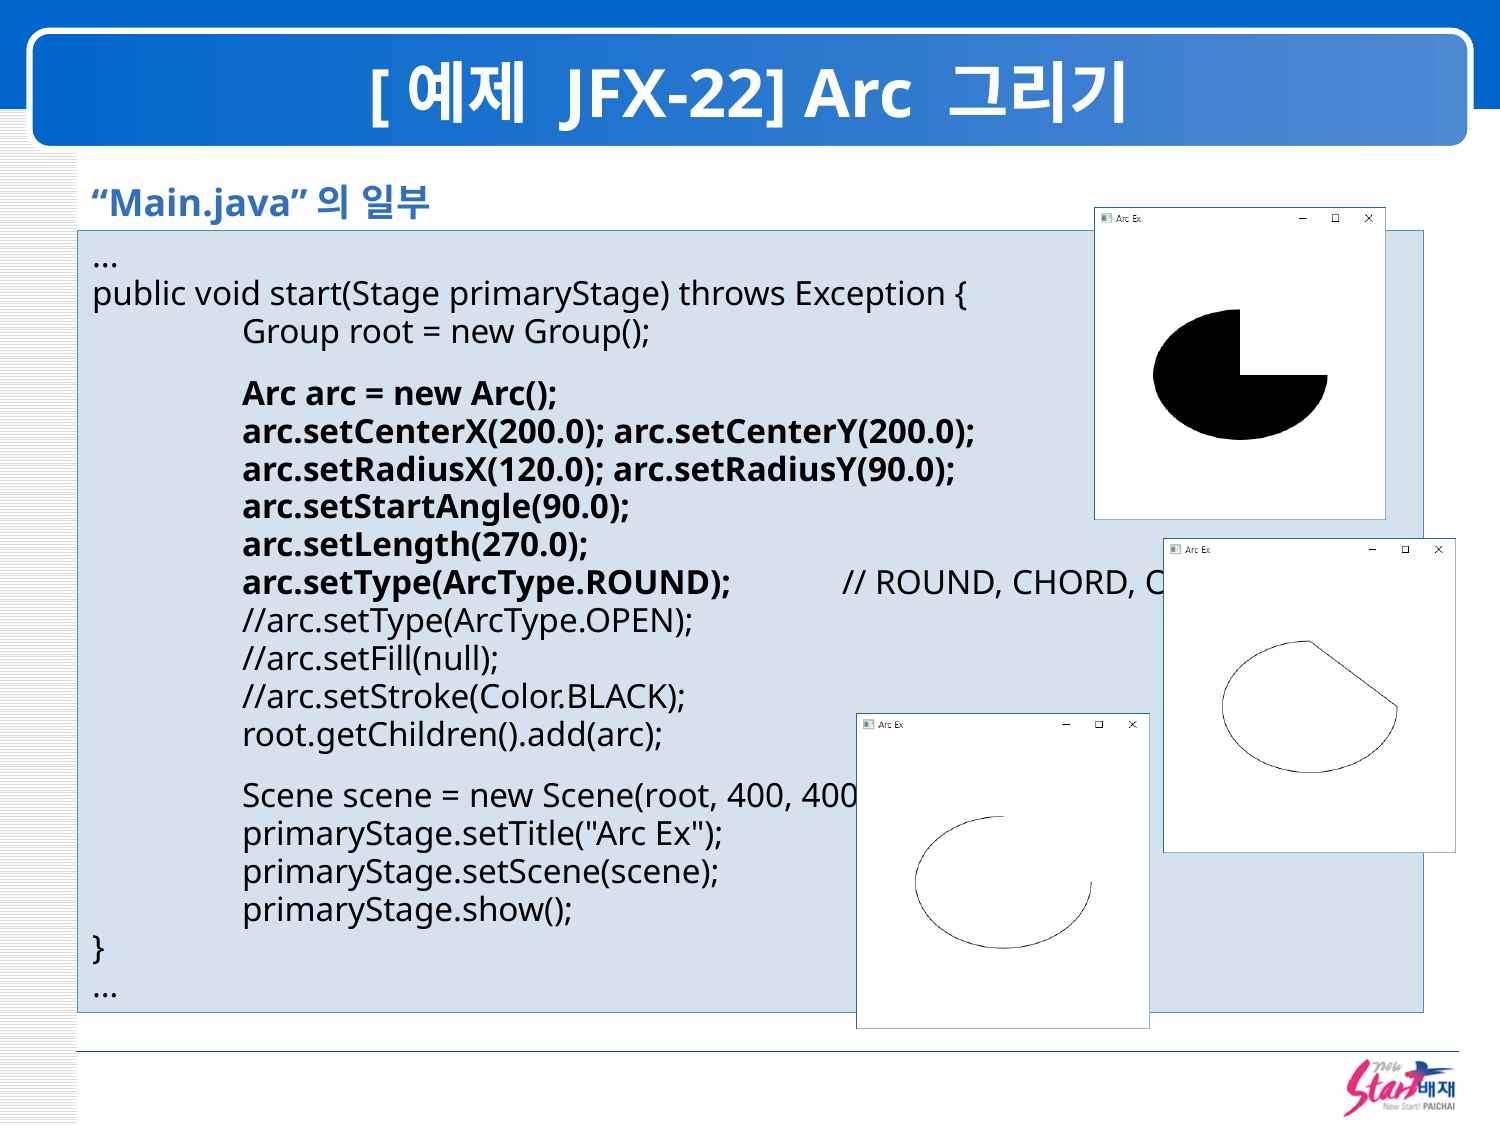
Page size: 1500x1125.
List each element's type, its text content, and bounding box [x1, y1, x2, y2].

picture [1163, 538, 1457, 854]
picture [1340, 1052, 1459, 1124]
picture [856, 713, 1150, 1030]
title [예제 JFX-22] Arc 그리기 [41, 44, 1459, 138]
text_box ... public void start(Stage primaryStage) throws Exception { Group root = new Group(); Arc arc = new Arc(); arc.setCenterX(200.0); arc.setCenterY(200.0); arc.setRadiusX(120.0); arc.setRadiusY(90.0); arc.setStartAngle(90.0); arc.setLength(270.0); arc.setType(ArcType.ROUND); // ROUND, CHORD, OPEN //arc.setType(ArcType.OPEN); //arc.setFill(null); //arc.setStroke(Color.BLACK); root.getChildren().add(arc); Scene scene = new Scene(root, 400, 400); primaryStage.setTitle("Arc Ex"); primaryStage.setScene(scene); primaryStage.show(); } … [77, 230, 1424, 1013]
text_box “Main.java”의 일부 [76, 171, 750, 231]
picture [1094, 206, 1386, 521]
